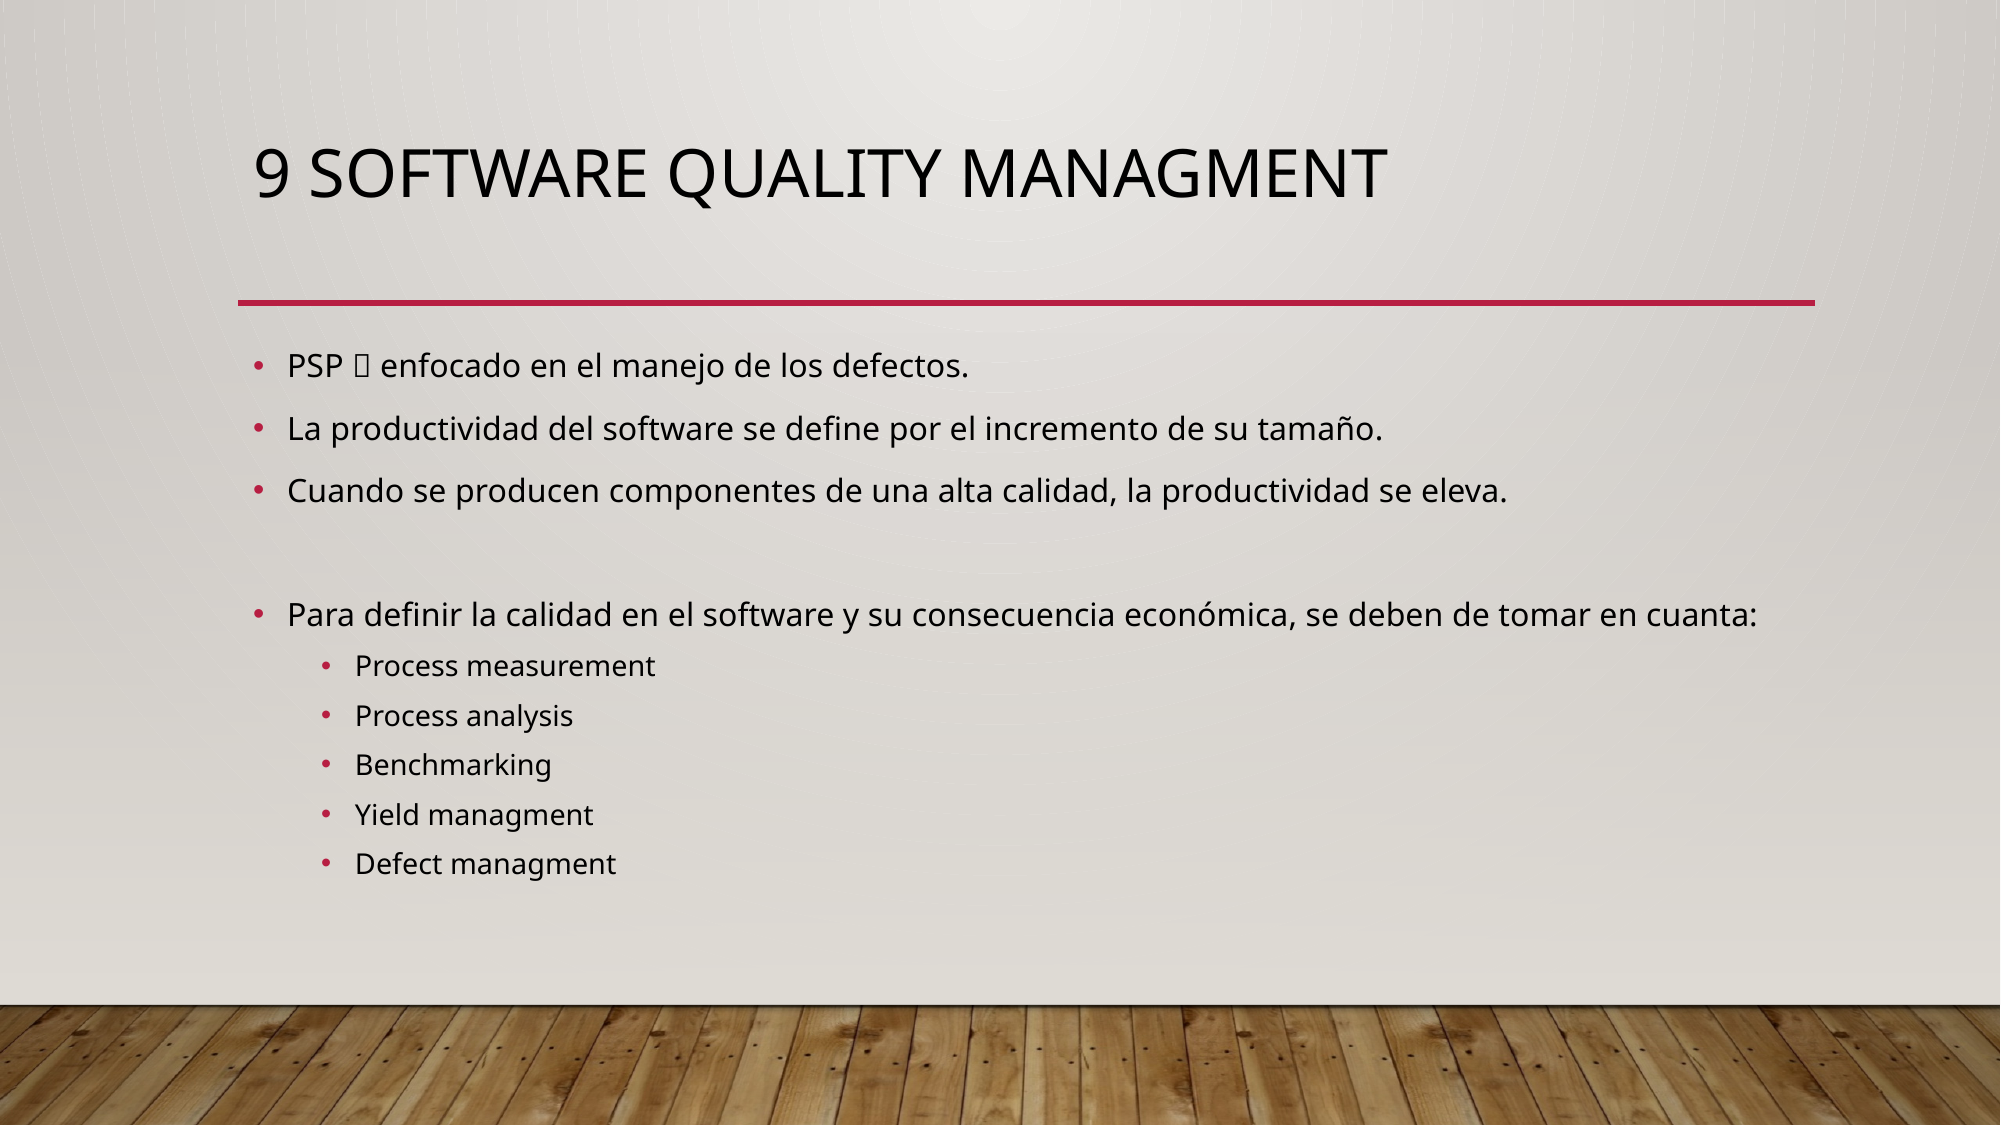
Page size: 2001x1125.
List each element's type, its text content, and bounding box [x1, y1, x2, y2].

picture [0, 1005, 2000, 1125]
list PSP  enfocado en el manejo de los defectos. La productividad del software se define por el incremento de su tamaño. Cuando se producen componentes de una alta calidad, la productividad se eleva. Para definir la calidad en el software y su consecuencia económica, se deben de tomar en cuanta: Process measurement Process analysis Benchmarking Yield managment Defect managment [238, 330, 1814, 897]
title 9 software quality managment [238, 131, 1814, 305]
